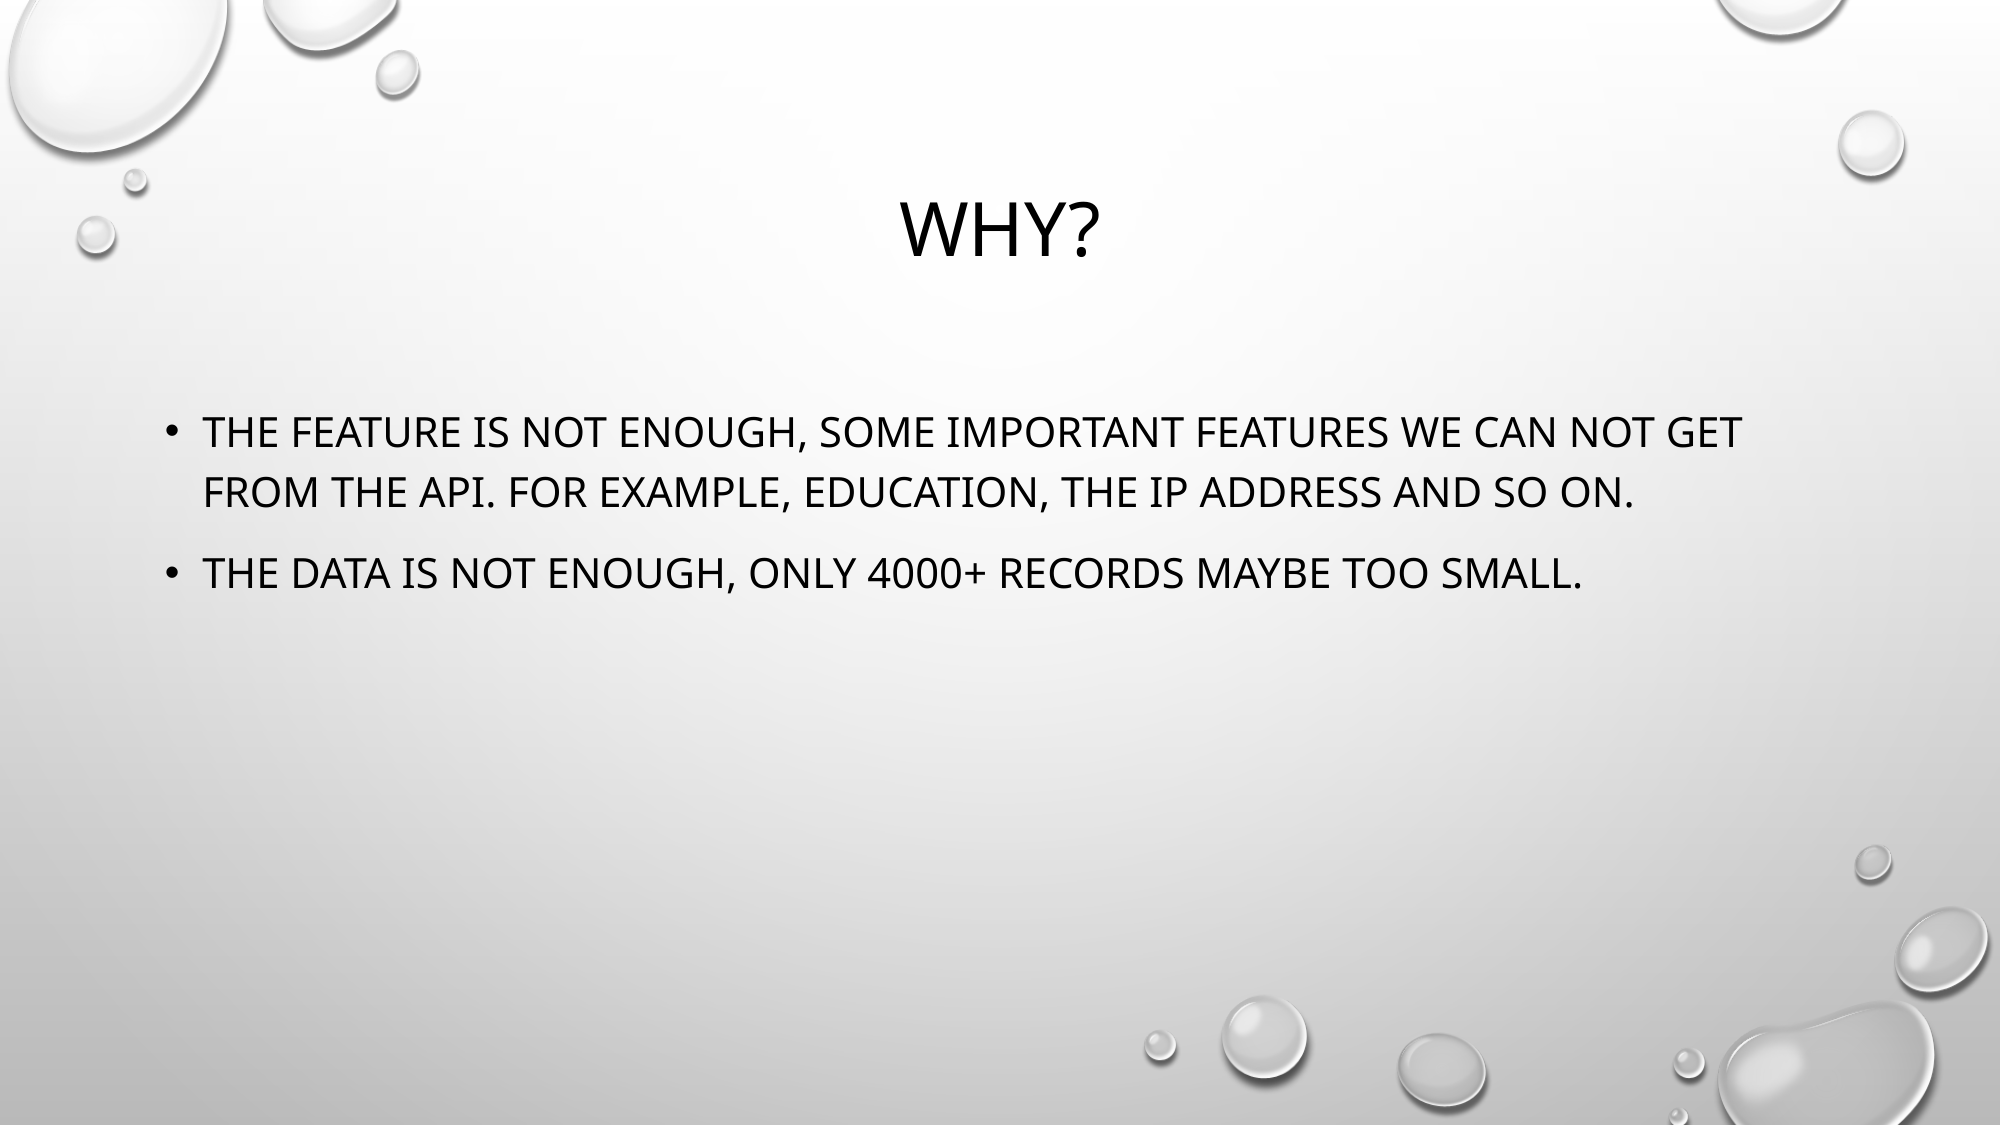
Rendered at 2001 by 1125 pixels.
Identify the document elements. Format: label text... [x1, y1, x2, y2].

list The feature is not enough, some important features we can not get from the API. For example, education, the IP address and so on. The data is not enough, only 4000+ records maybe too small. [149, 388, 1850, 950]
title Why? [149, 101, 1851, 364]
picture [0, 0, 2000, 1125]
